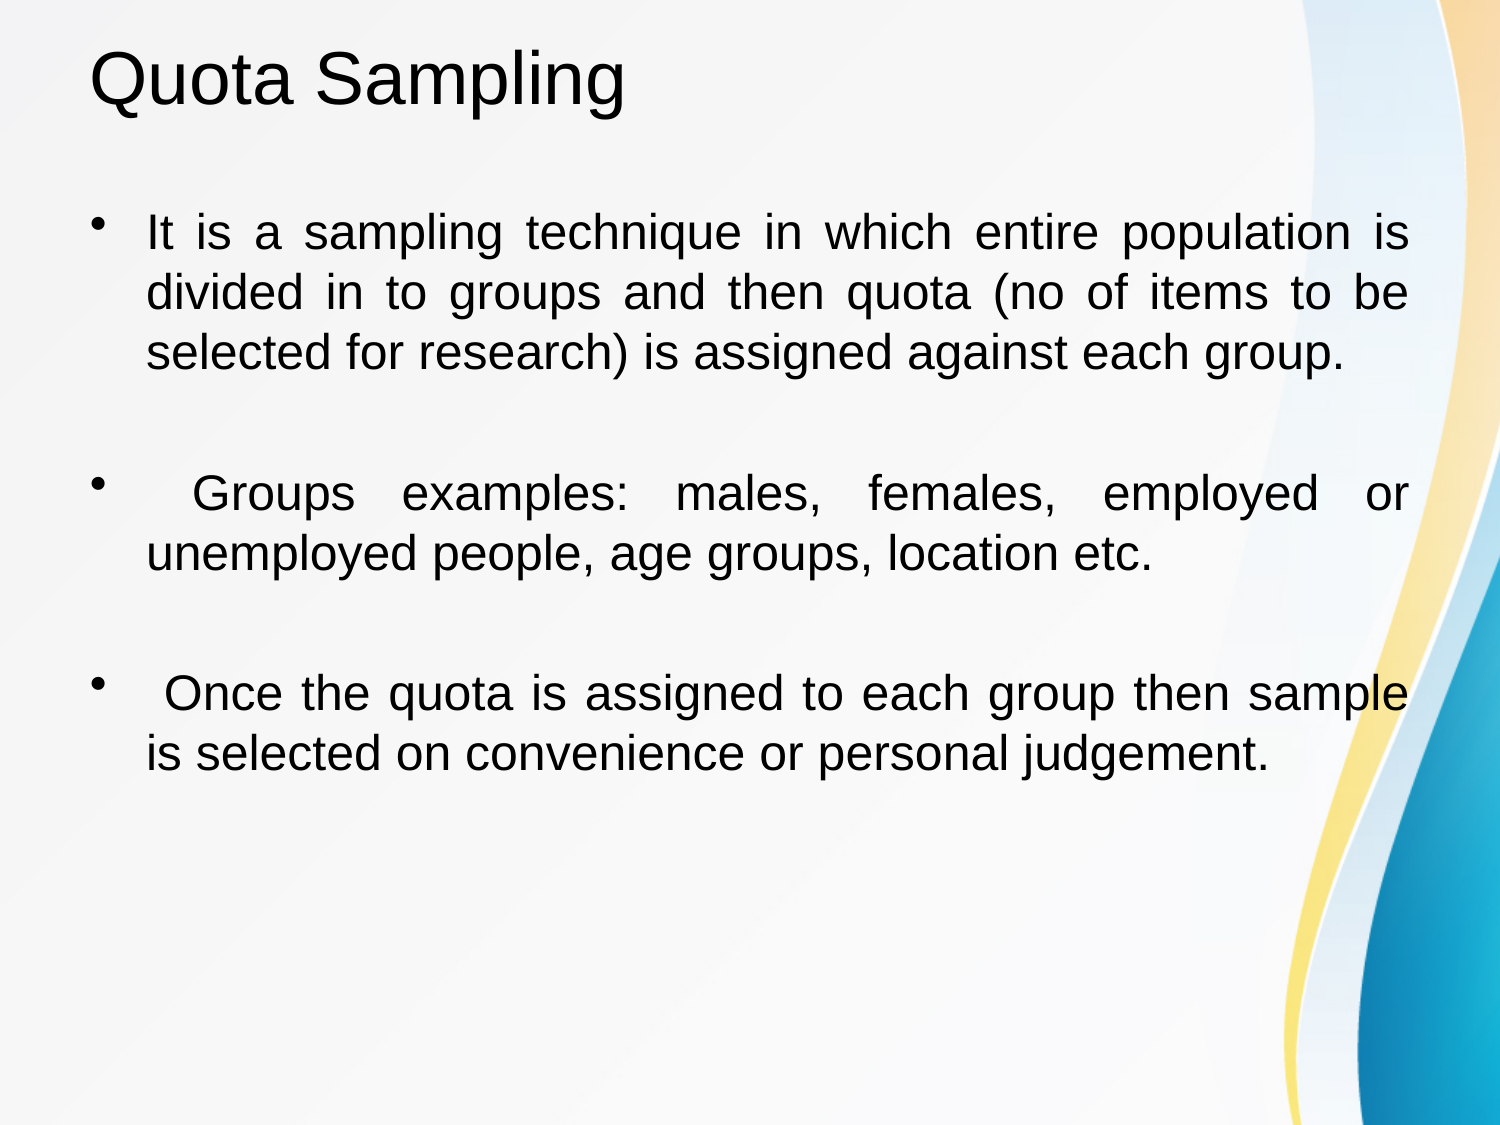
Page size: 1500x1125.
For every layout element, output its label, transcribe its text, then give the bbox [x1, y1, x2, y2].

title Quota Sampling [74, 30, 1426, 127]
list It is a sampling technique in which entire population is divided in to groups and then quota (no of items to be selected for research) is assigned against each group. Groups examples: males, females, employed or unemployed people, age groups, location etc. Once the quota is assigned to each group then sample is selected on convenience or personal judgement. [74, 192, 1426, 1006]
picture [0, 0, 1500, 1125]
